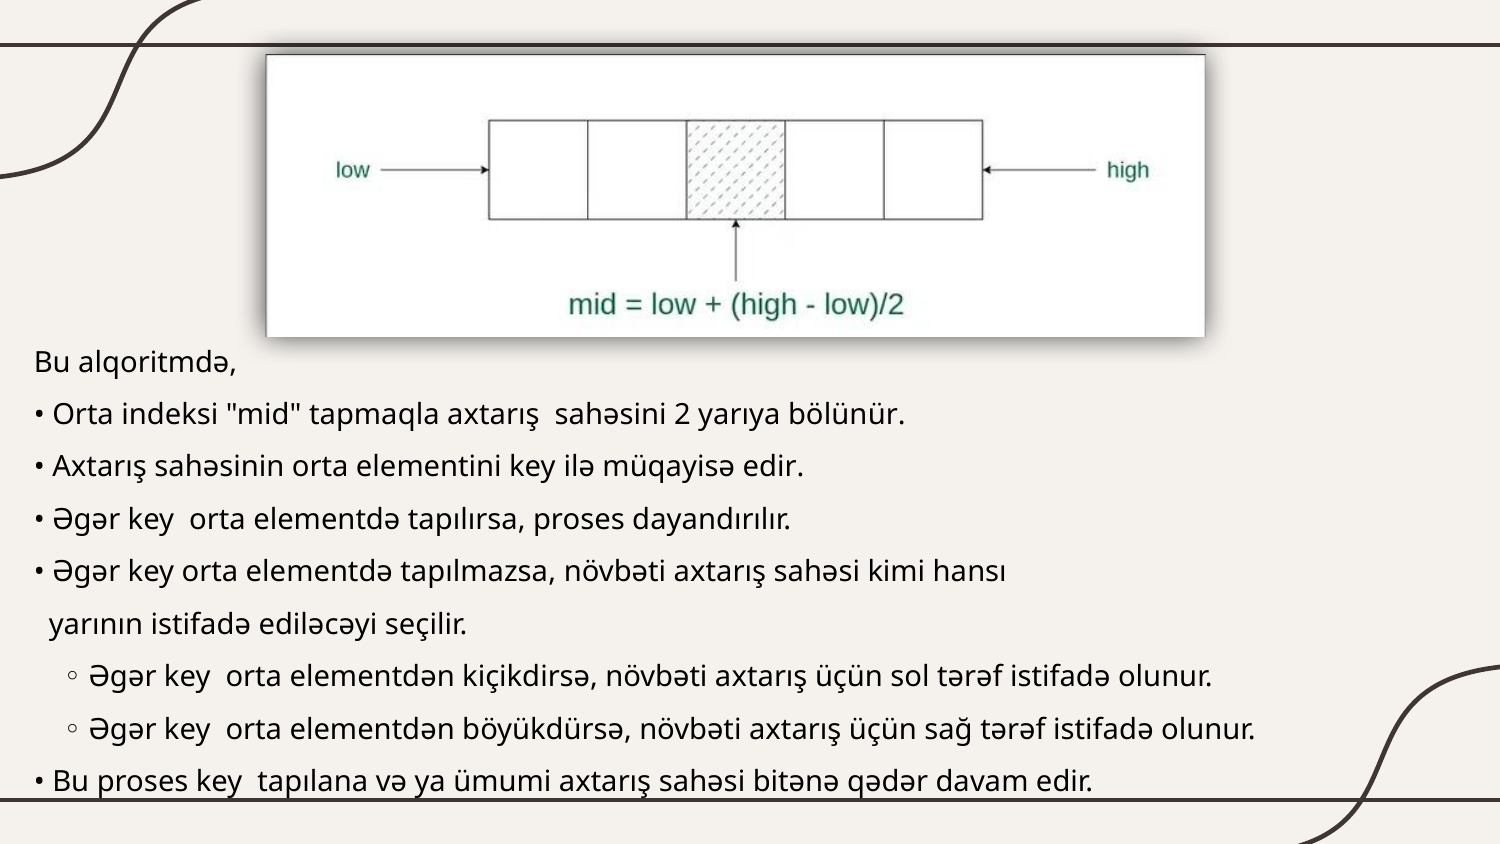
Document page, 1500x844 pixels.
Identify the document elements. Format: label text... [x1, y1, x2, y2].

subtitle Bu alqoritmdə, • Orta indeksi "mid" tapmaqla axtarış sahəsini 2 yarıya bölünür. • Axtarış sahəsinin orta elementini key ilə müqayisə edir. • Əgər key orta elementdə tapılırsa, proses dayandırılır. • Əgər key orta elementdə tapılmazsa, növbəti axtarış sahəsi kimi hansı yarının istifadə ediləcəyi seçilir. ◦ Əgər key orta elementdən kiçikdirsə, növbəti axtarış üçün sol tərəf istifadə olunur. ◦ Əgər key orta elementdən böyükdürsə, növbəti axtarış üçün sağ tərəf istifadə olunur. • Bu proses key tapılana və ya ümumi axtarış sahəsi bitənə qədər davam edir. [0, 310, 1490, 674]
picture [265, 54, 1206, 337]
